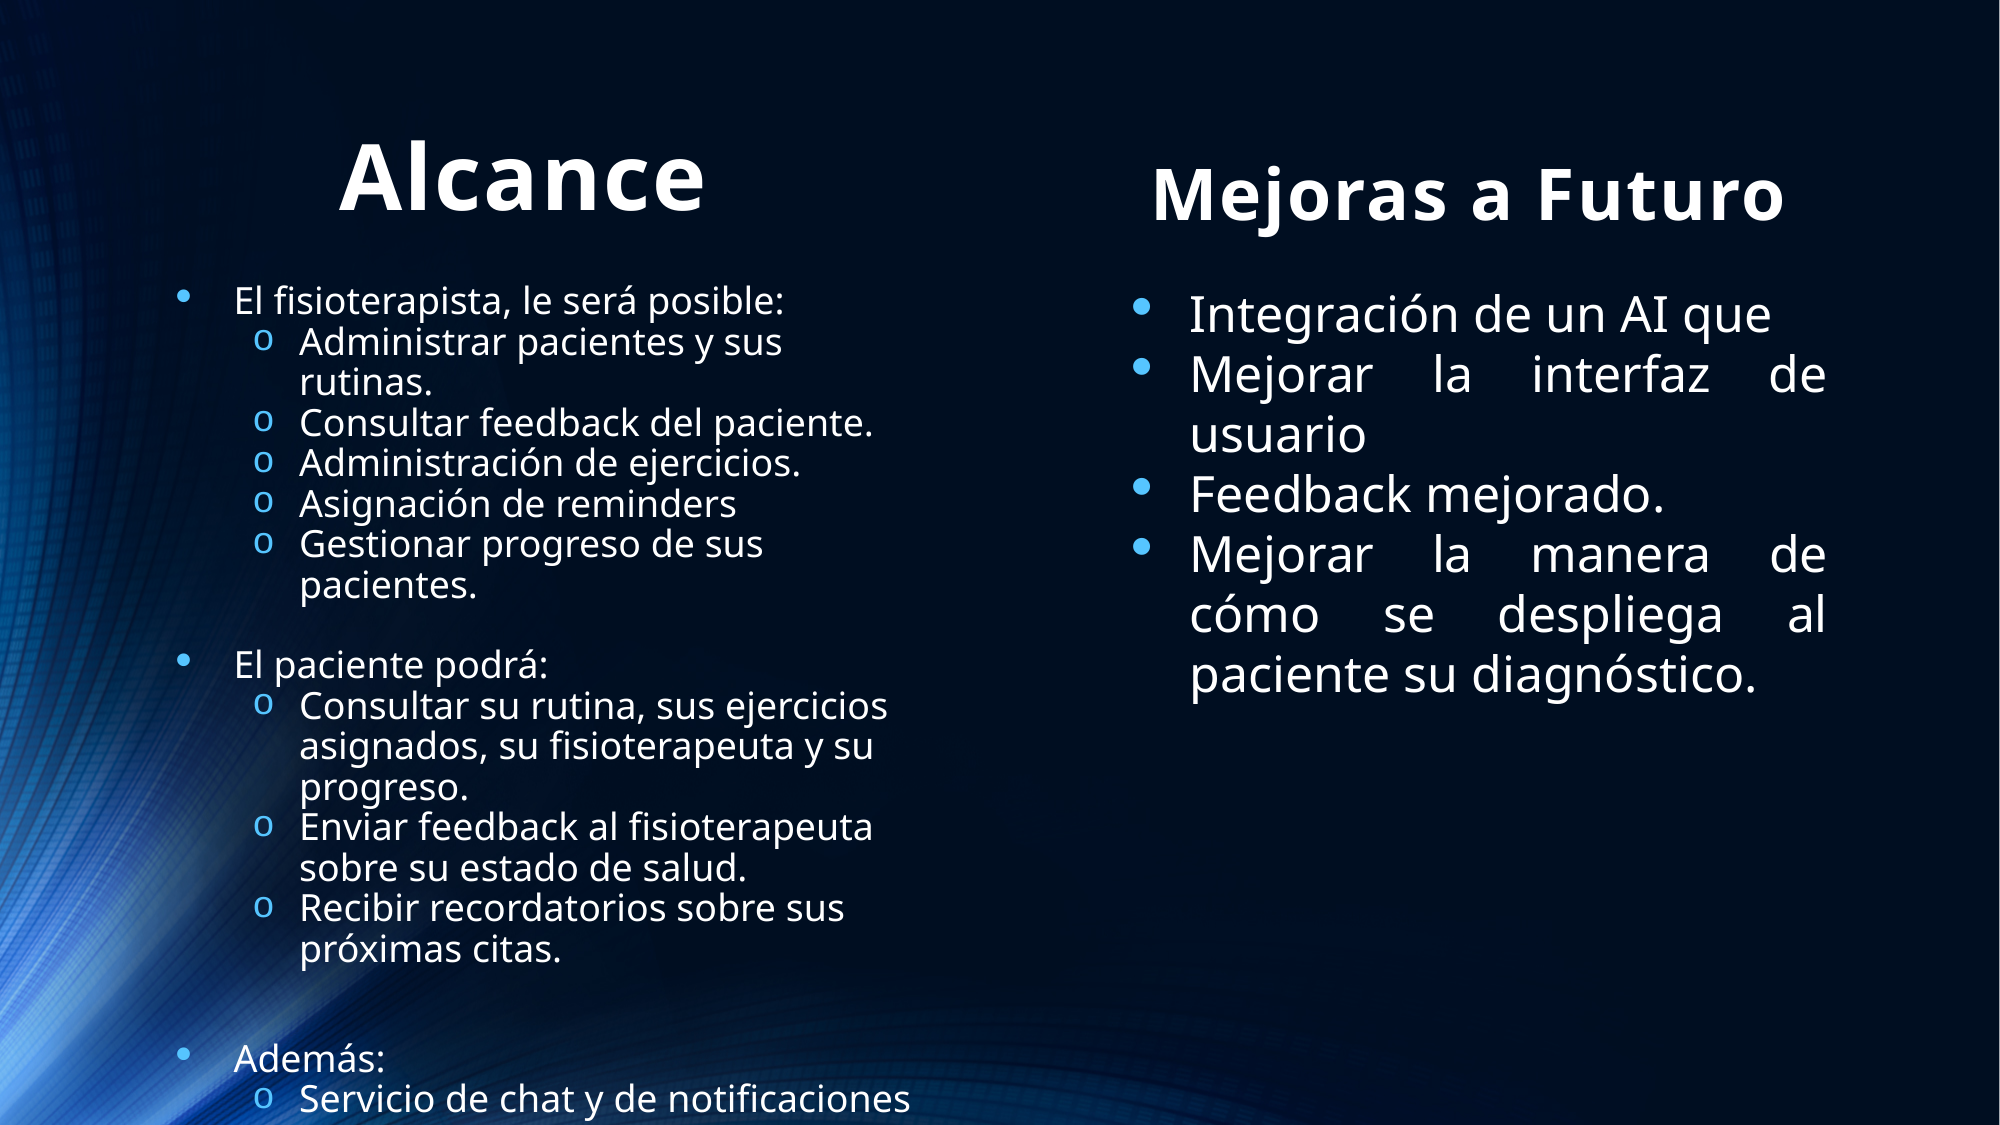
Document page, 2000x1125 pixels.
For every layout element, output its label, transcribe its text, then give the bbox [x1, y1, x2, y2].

title Alcance [162, 112, 885, 238]
text_box Mejoras a Futuro [1093, 106, 1844, 244]
list Integración de un AI que Mejorar la interfaz de usuario Feedback mejorado. Mejorar la manera de cómo se despliega al paciente su diagnóstico. [1118, 275, 1844, 950]
picture [0, 0, 2000, 1125]
list El fisioterapista, le será posible: Administrar pacientes y sus rutinas. Consultar feedback del paciente. Administración de ejercicios. Asignación de reminders Gestionar progreso de sus pacientes. El paciente podrá: Consultar su rutina, sus ejercicios asignados, su fisioterapeuta y su progreso. Enviar feedback al fisioterapeuta sobre su estado de salud. Recibir recordatorios sobre sus próximas citas. Además: Servicio de chat y de notificaciones [162, 275, 938, 1100]
